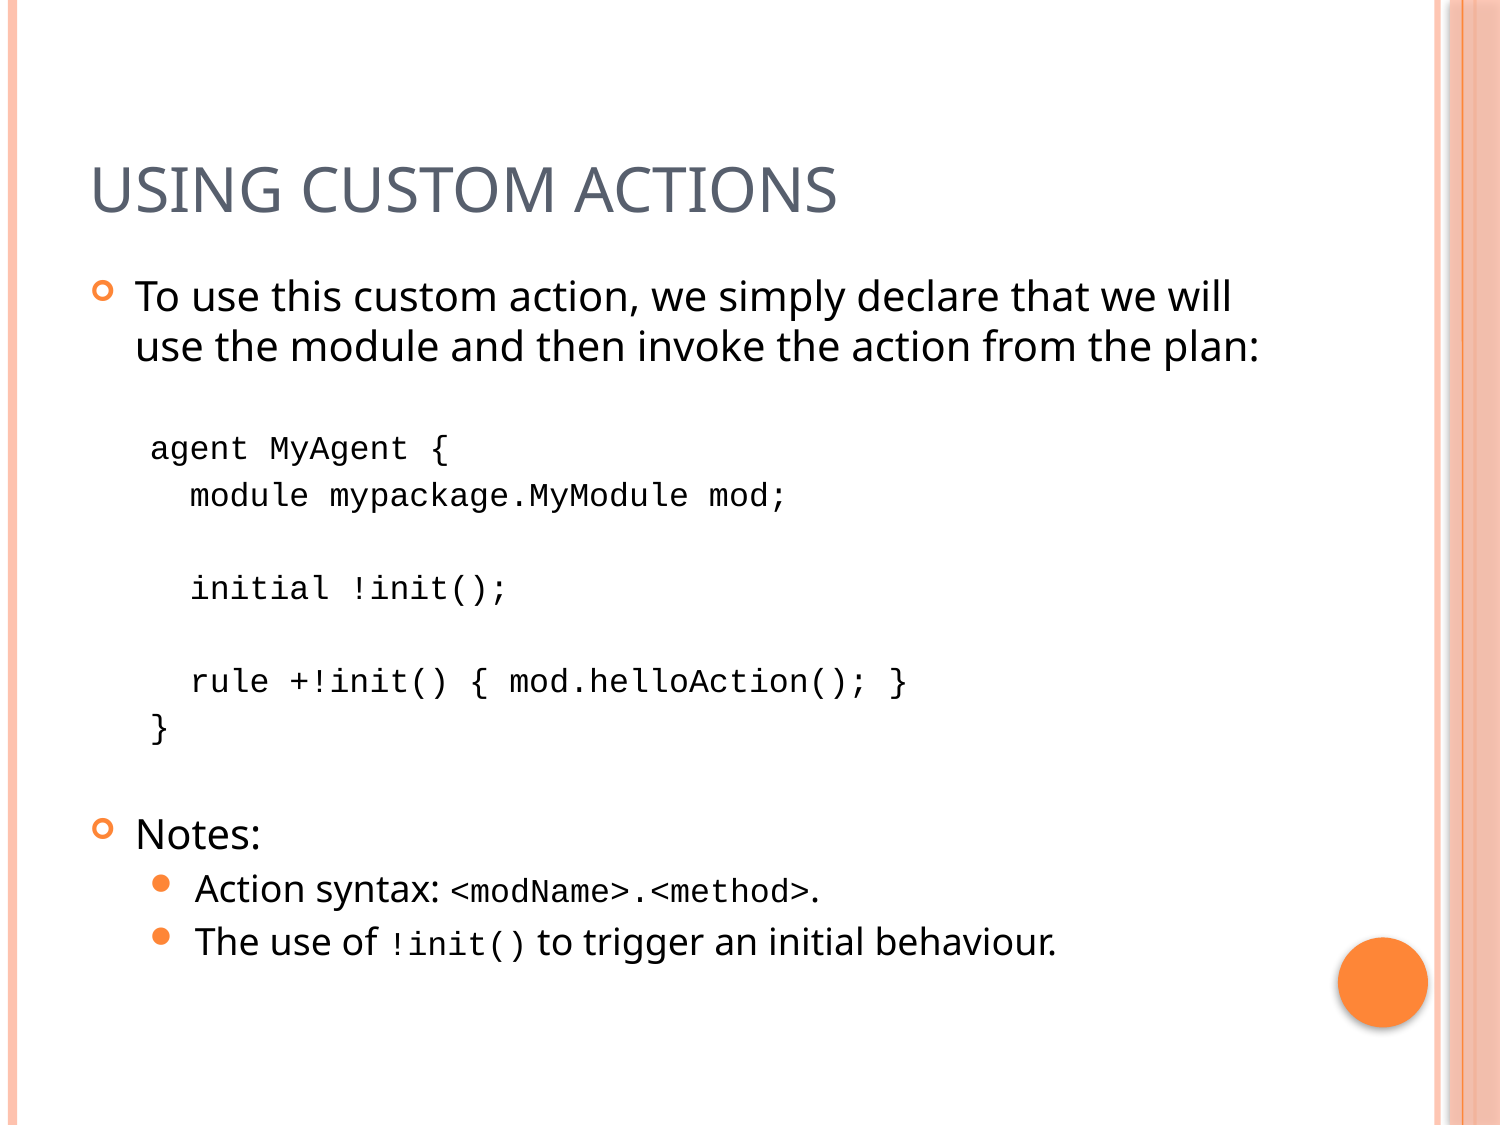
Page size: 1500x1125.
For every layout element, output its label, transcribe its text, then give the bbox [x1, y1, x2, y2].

list To use this custom action, we simply declare that we will use the module and then invoke the action from the plan: agent MyAgent { module mypackage.MyModule mod; initial !init(); rule +!init() { mod.helloAction(); } } Notes: Action syntax: <modName>.<method>. The use of !init() to trigger an initial behaviour. [75, 262, 1300, 1062]
title Using Custom Actions [75, 45, 1300, 233]
